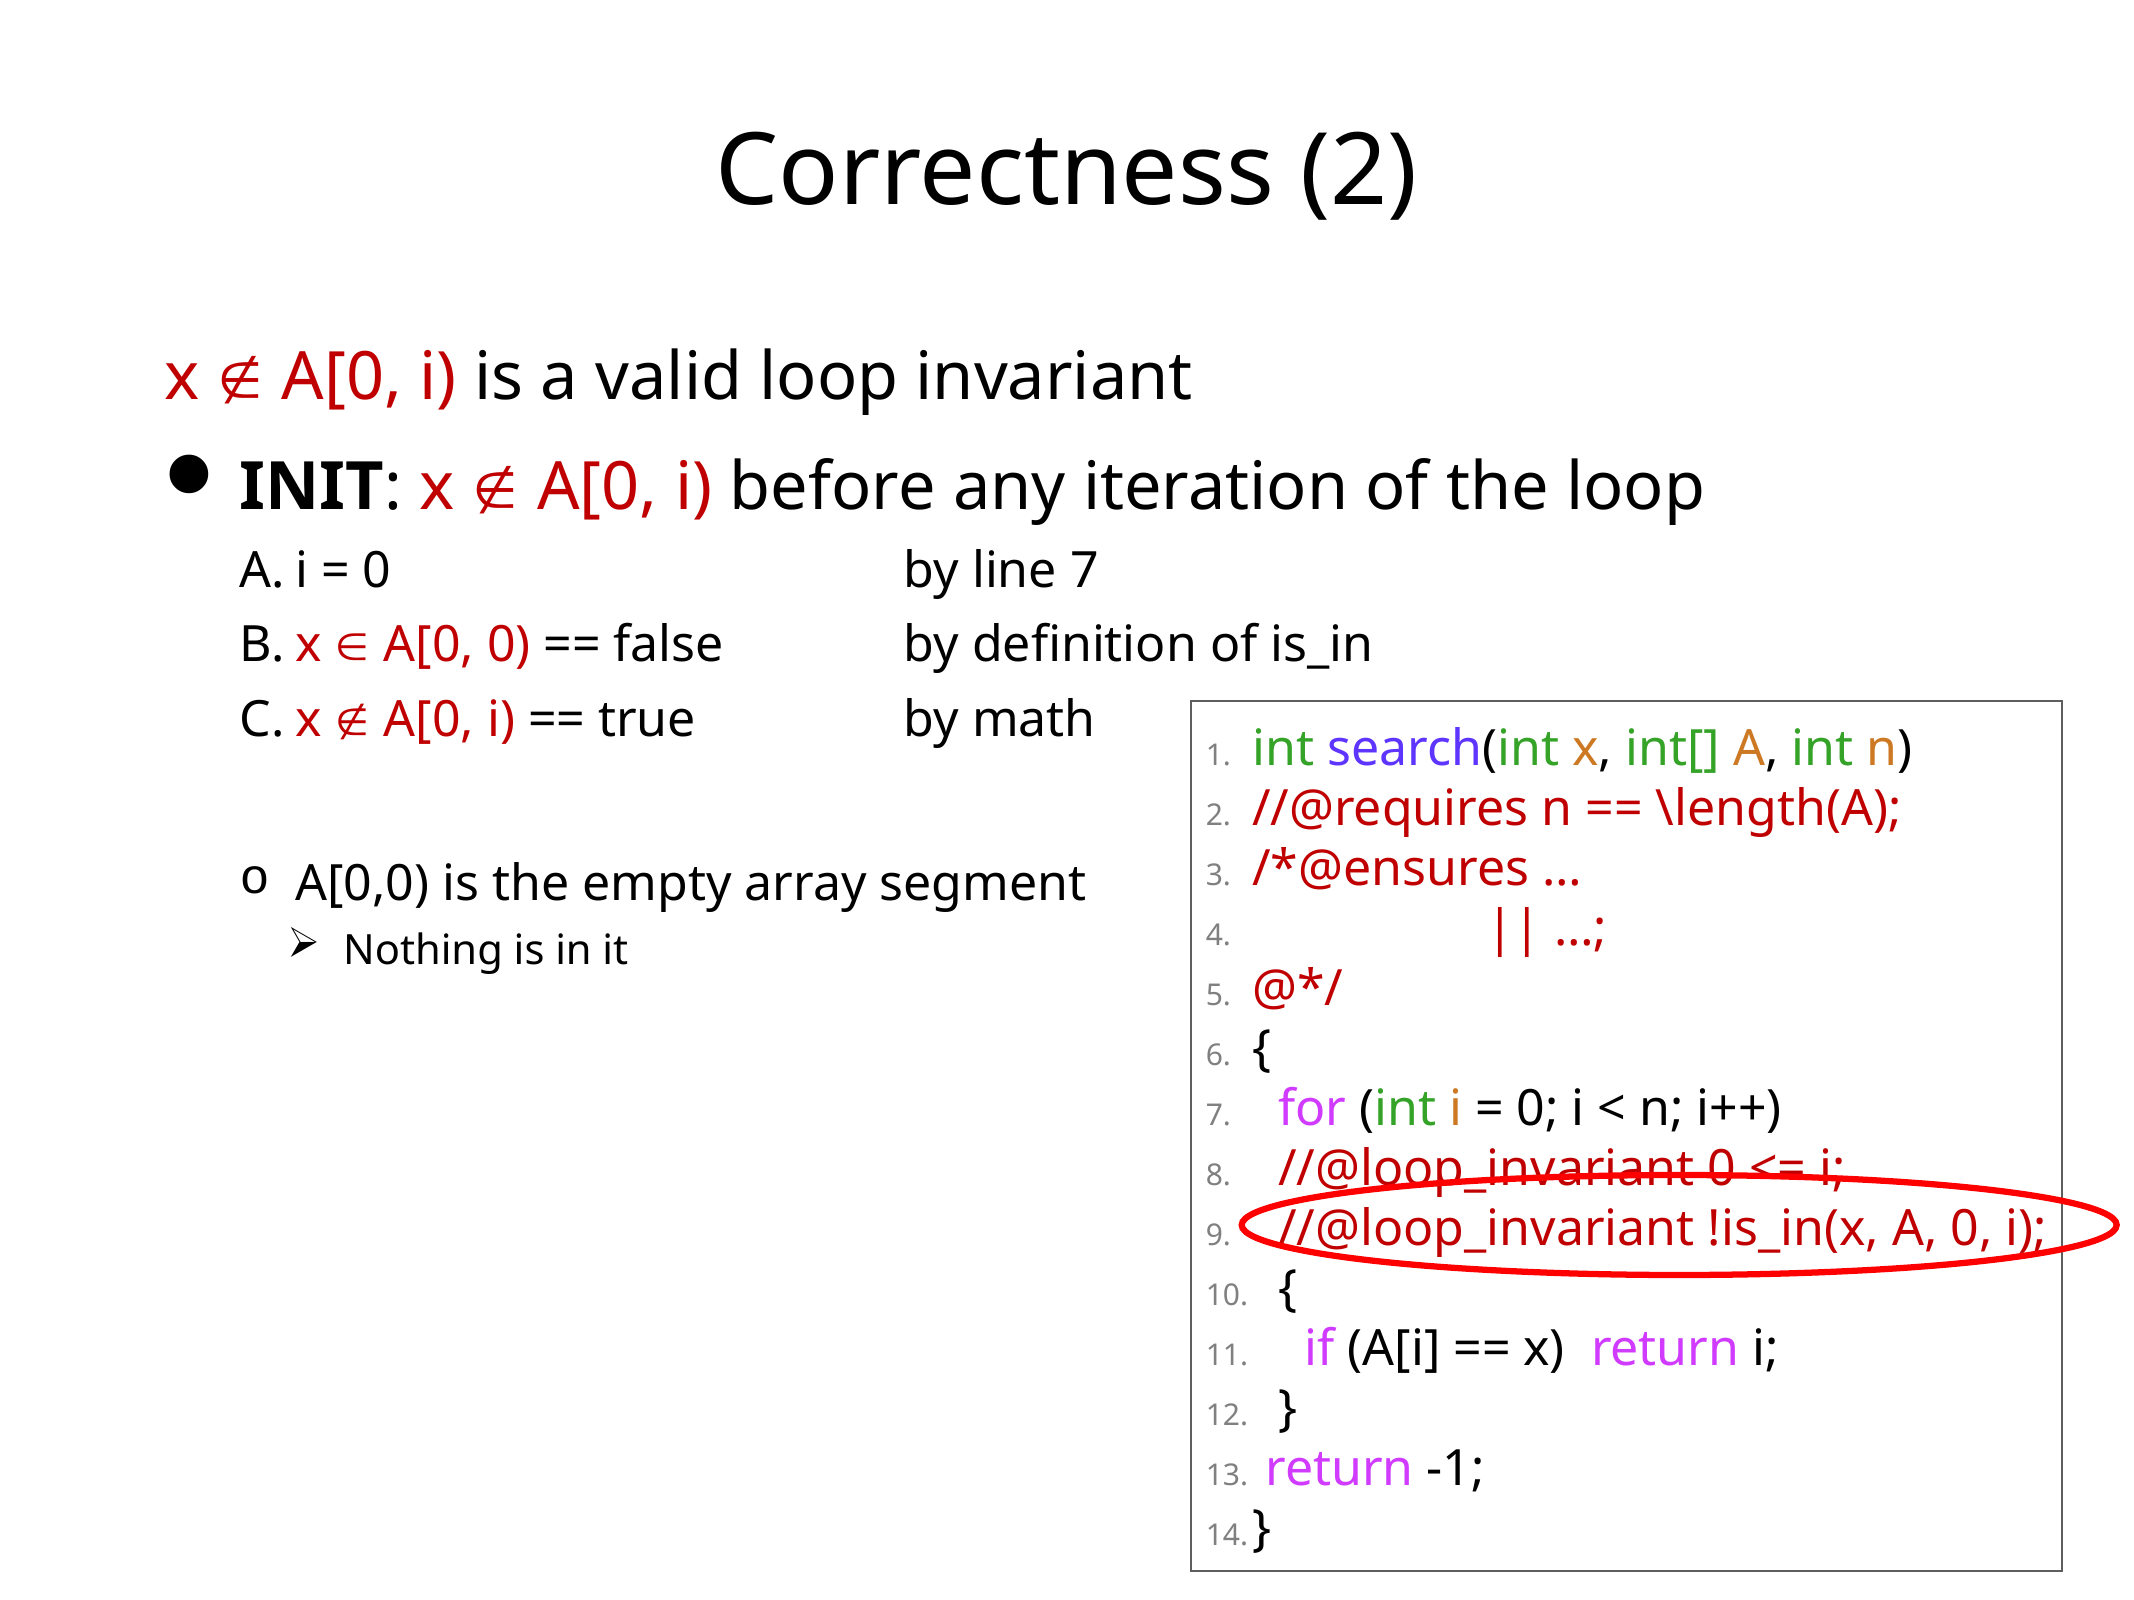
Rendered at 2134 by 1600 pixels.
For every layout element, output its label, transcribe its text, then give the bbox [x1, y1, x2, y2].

title Correctness (2) [155, 41, 1978, 289]
text_box [1241, 1175, 2117, 1276]
list x  A[0, i) is a valid loop invariant INIT: x  A[0, i) before any iteration of the loop i = 0 by line 7 x  A[0, 0) == false by definition of is_in x  A[0, i) == true by math A[0,0) is the empty array segment Nothing is in it [155, 324, 1830, 1526]
text_box int search(int x, int[] A, int n) //@requires n == \length(A); /*@ensures … || …; @*/ { for (int i = 0; i < n; i++) //@loop_invariant 0 <= i; //@loop_invariant !is_in(x, A, 0, i); { if (A[i] == x) return i; } return -1; } [1191, 700, 2063, 1571]
